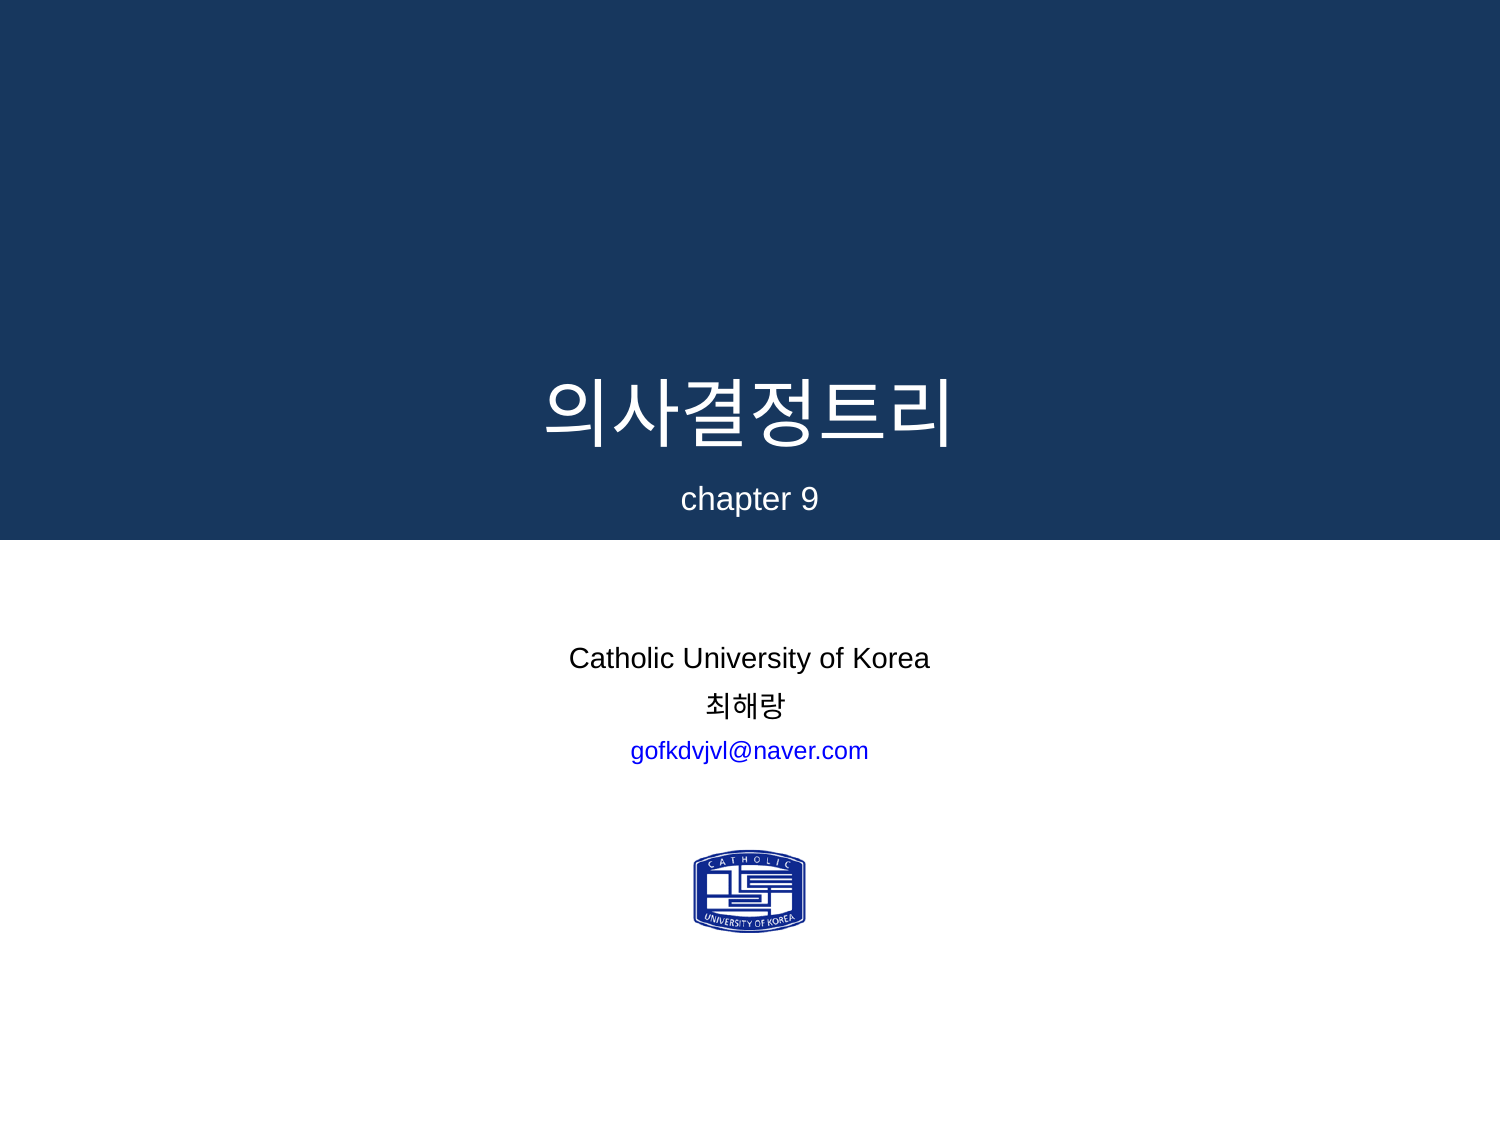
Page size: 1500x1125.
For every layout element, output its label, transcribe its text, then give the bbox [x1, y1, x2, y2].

picture [691, 846, 809, 936]
text_box 의사결정트리 chapter 9 [76, 314, 1424, 524]
text_box Catholic University of Korea 최해랑 gofkdvjvl@naver.com [246, 617, 1254, 773]
text_box [0, 0, 1500, 542]
